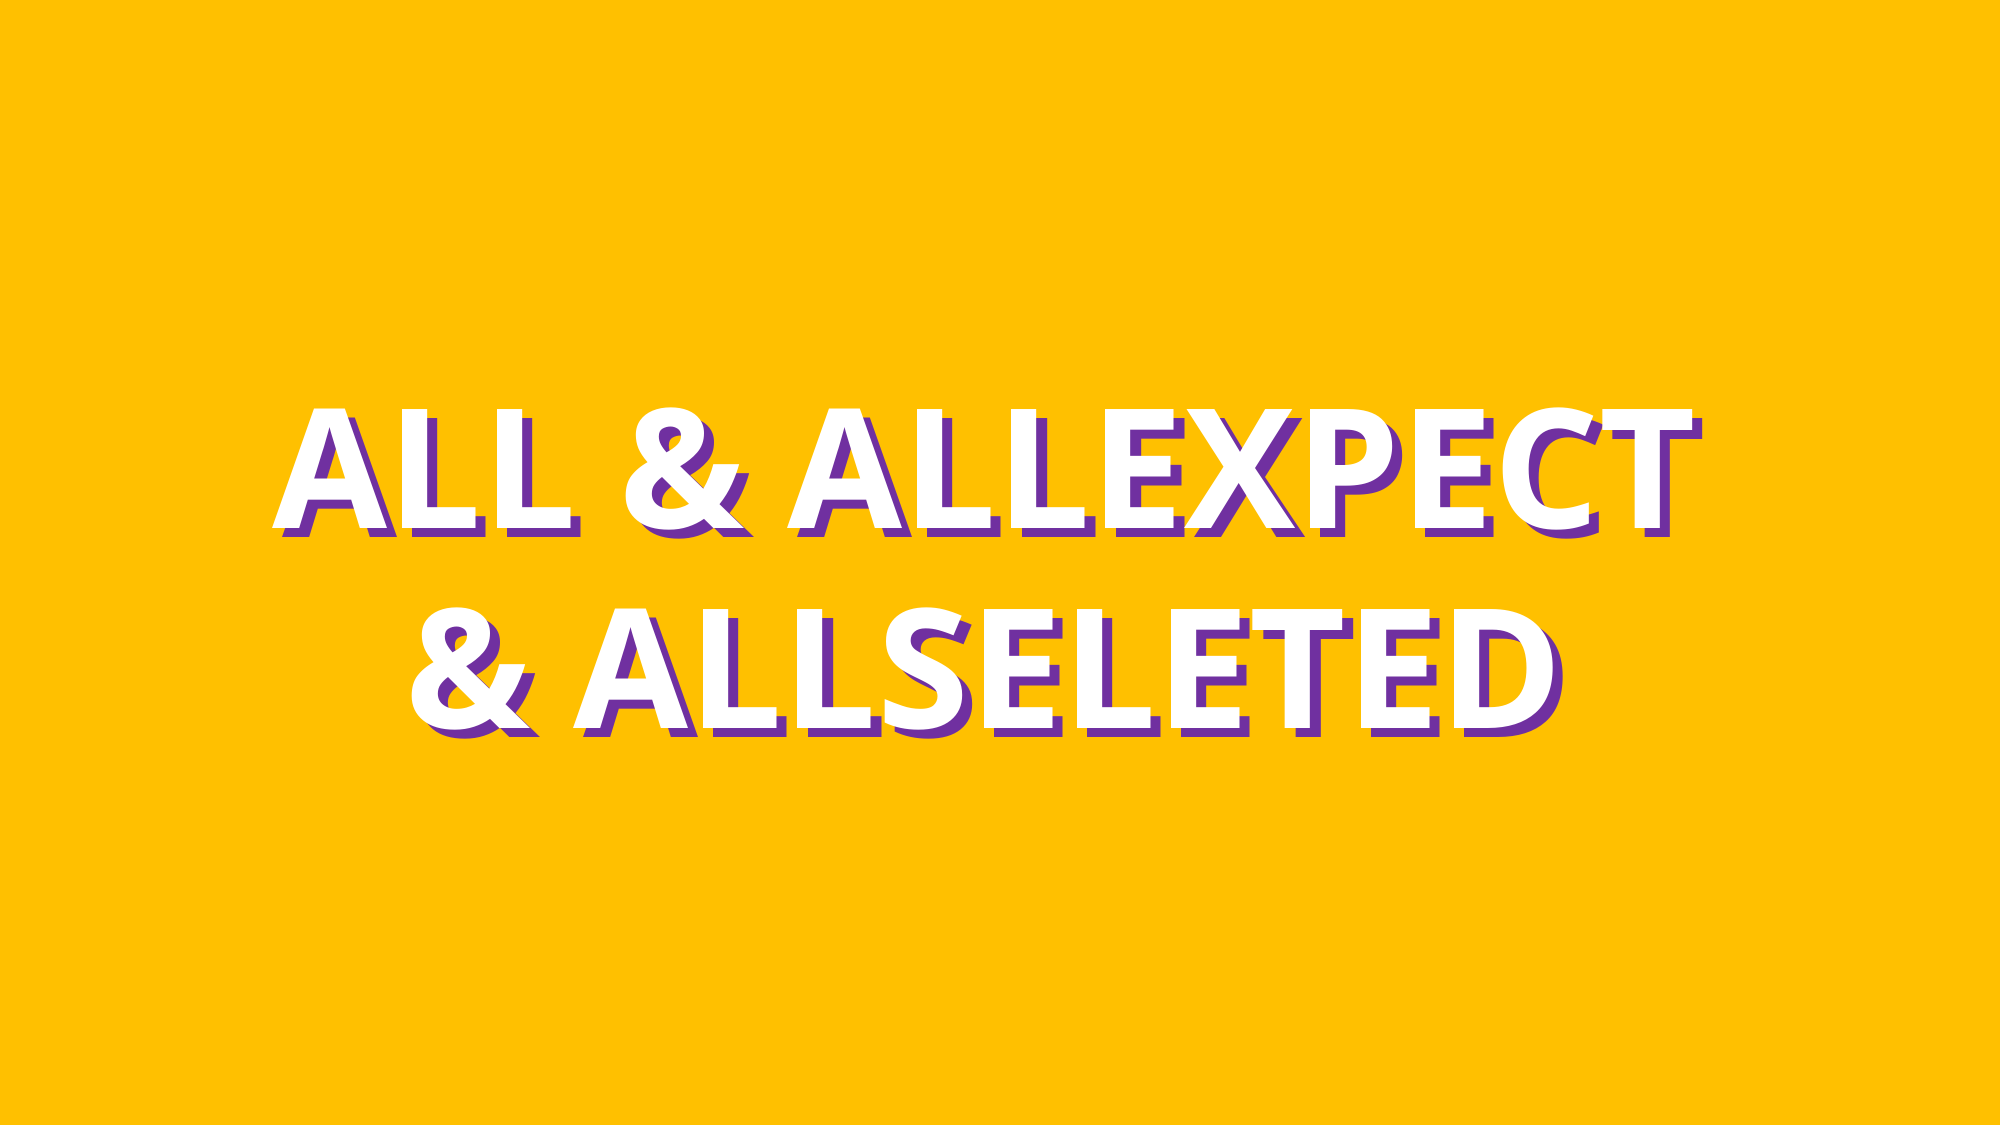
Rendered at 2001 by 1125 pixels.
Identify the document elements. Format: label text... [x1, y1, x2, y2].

text_box ALL & ALLEXPECT & ALLSELETED [230, 354, 1740, 770]
text_box ALL & ALLEXPECT & ALLSELETED [240, 363, 1750, 779]
